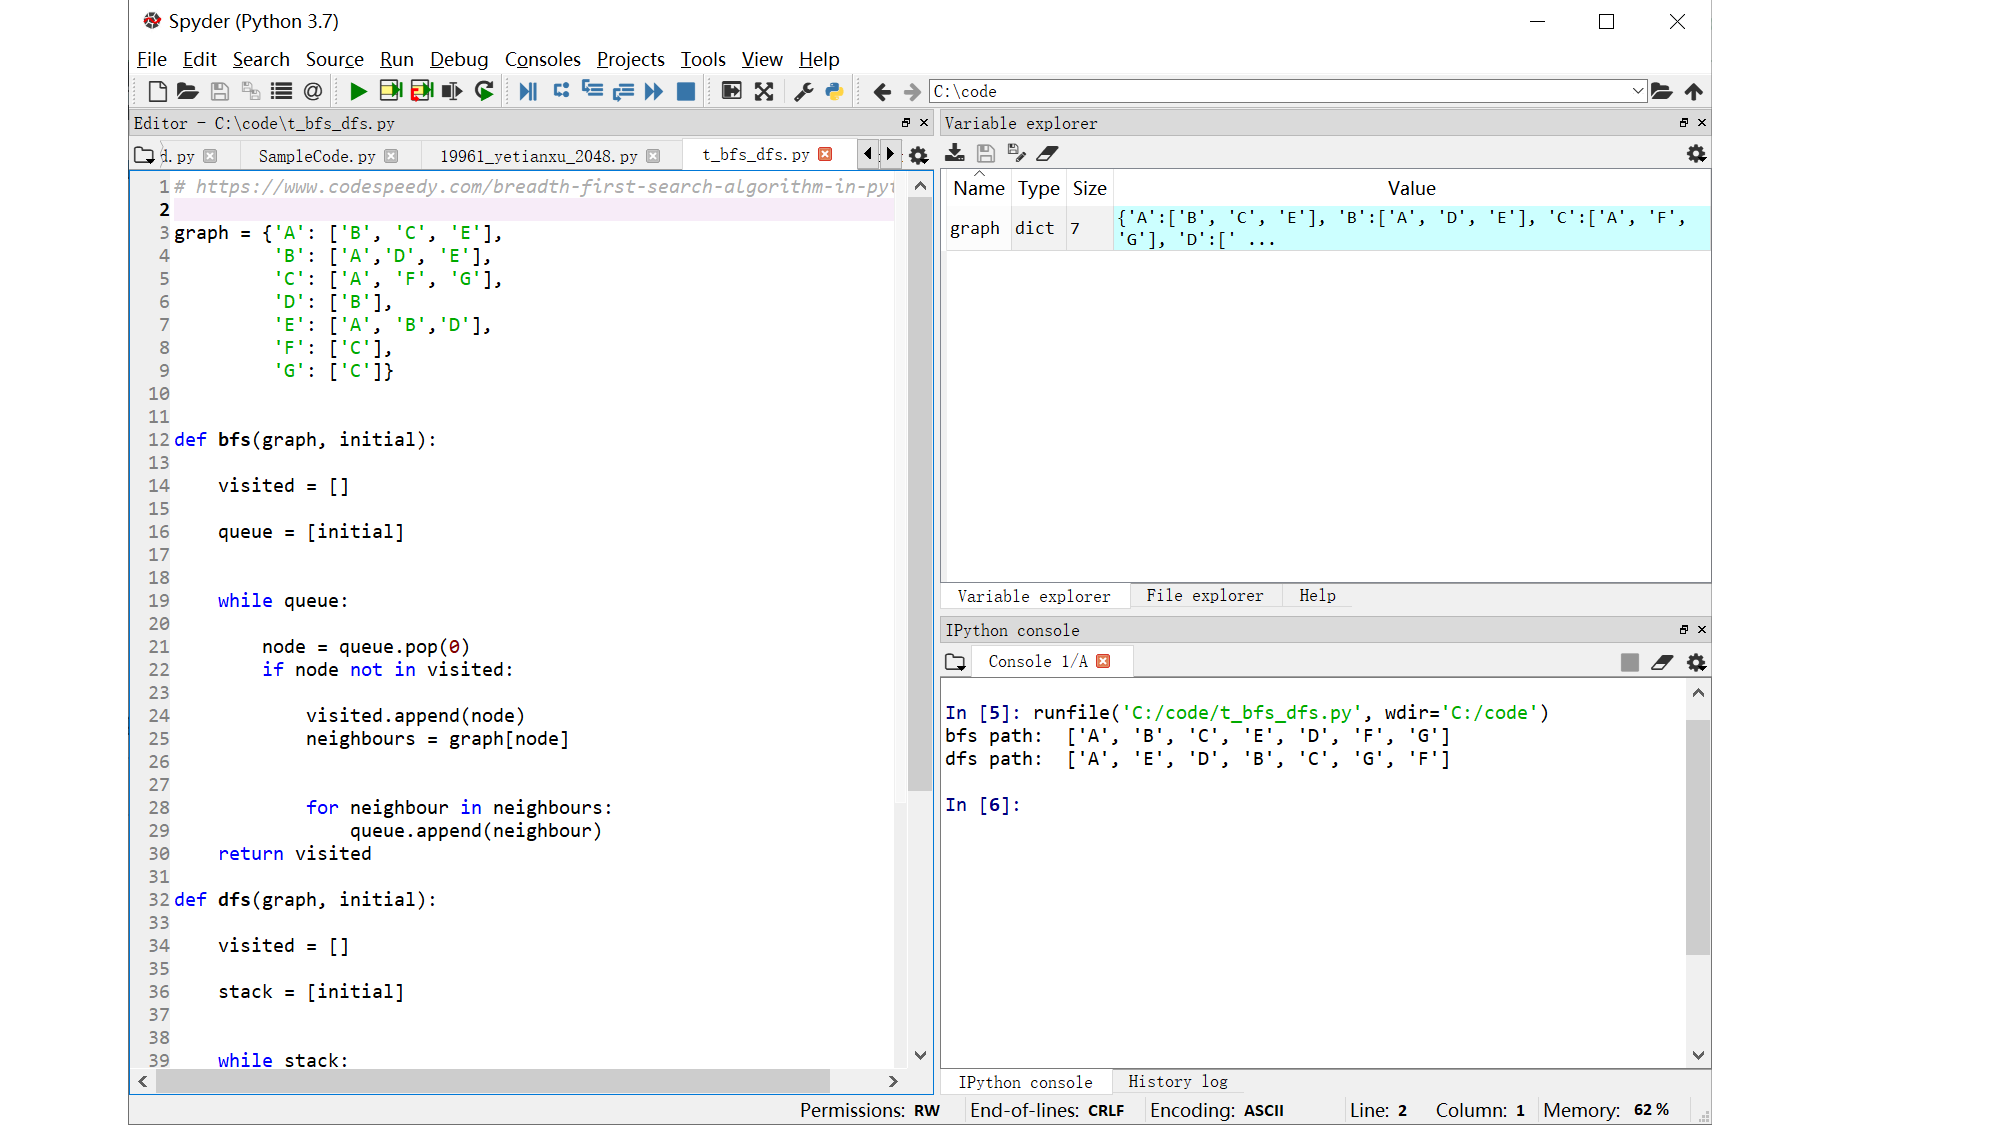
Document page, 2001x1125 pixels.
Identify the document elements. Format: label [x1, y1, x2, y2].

list [127, 0, 1712, 1125]
